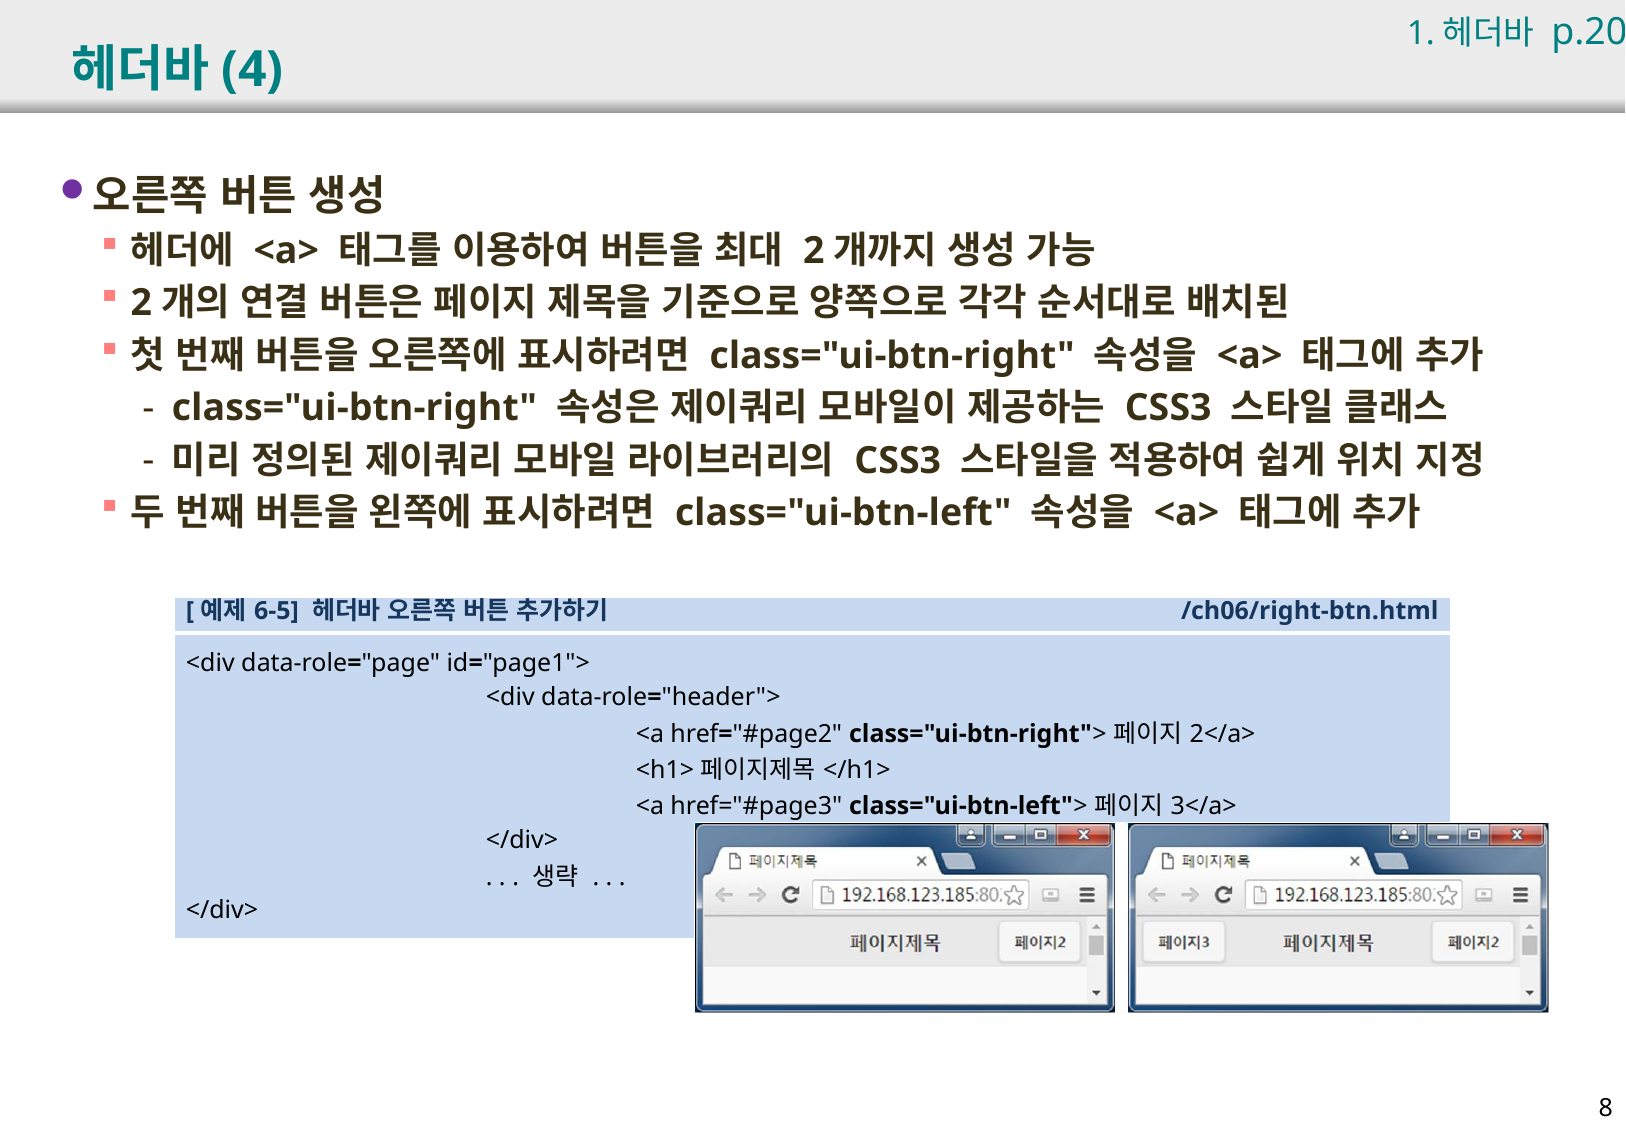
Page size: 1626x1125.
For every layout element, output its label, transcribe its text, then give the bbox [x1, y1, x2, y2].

list 오른쪽 버튼 생성 헤더에 <a> 태그를 이용하여 버튼을 최대 2개까지 생성 가능 2개의 연결 버튼은 페이지 제목을 기준으로 양쪽으로 각각 순서대로 배치된 첫 번째 버튼을 오른쪽에 표시하려면 class="ui-btn-right" 속성을 <a> 태그에 추가 class="ui-btn-right" 속성은 제이쿼리 모바일이 제공하는 CSS3 스타일 클래스 미리 정의된 제이쿼리 모바일 라이브러리의 CSS3 스타일을 적용하여 쉽게 위치 지정 두 번째 버튼을 왼쪽에 표시하려면 class="ui-btn-left" 속성을 <a> 태그에 추가 [44, 160, 1593, 1095]
title 헤더바(4) [56, 18, 1545, 115]
table_cell <div data-role="page" id="page1"> <div data-role="header"> <a href="#page2" class="ui-btn-right">페이지2</a> <h1>페이지제목</h1> <a href="#page3" class="ui-btn-left">페이지3</a> </div> . . . 생략 . . . </div> [175, 635, 1450, 938]
picture [694, 822, 1550, 1014]
table_header [예제6-5] 헤더바 오른쪽 버튼 추가하기 [175, 598, 812, 631]
table_header /ch06/right-btn.html [812, 598, 1450, 631]
text_box 1.헤더바 p.203 [1392, 0, 1625, 60]
